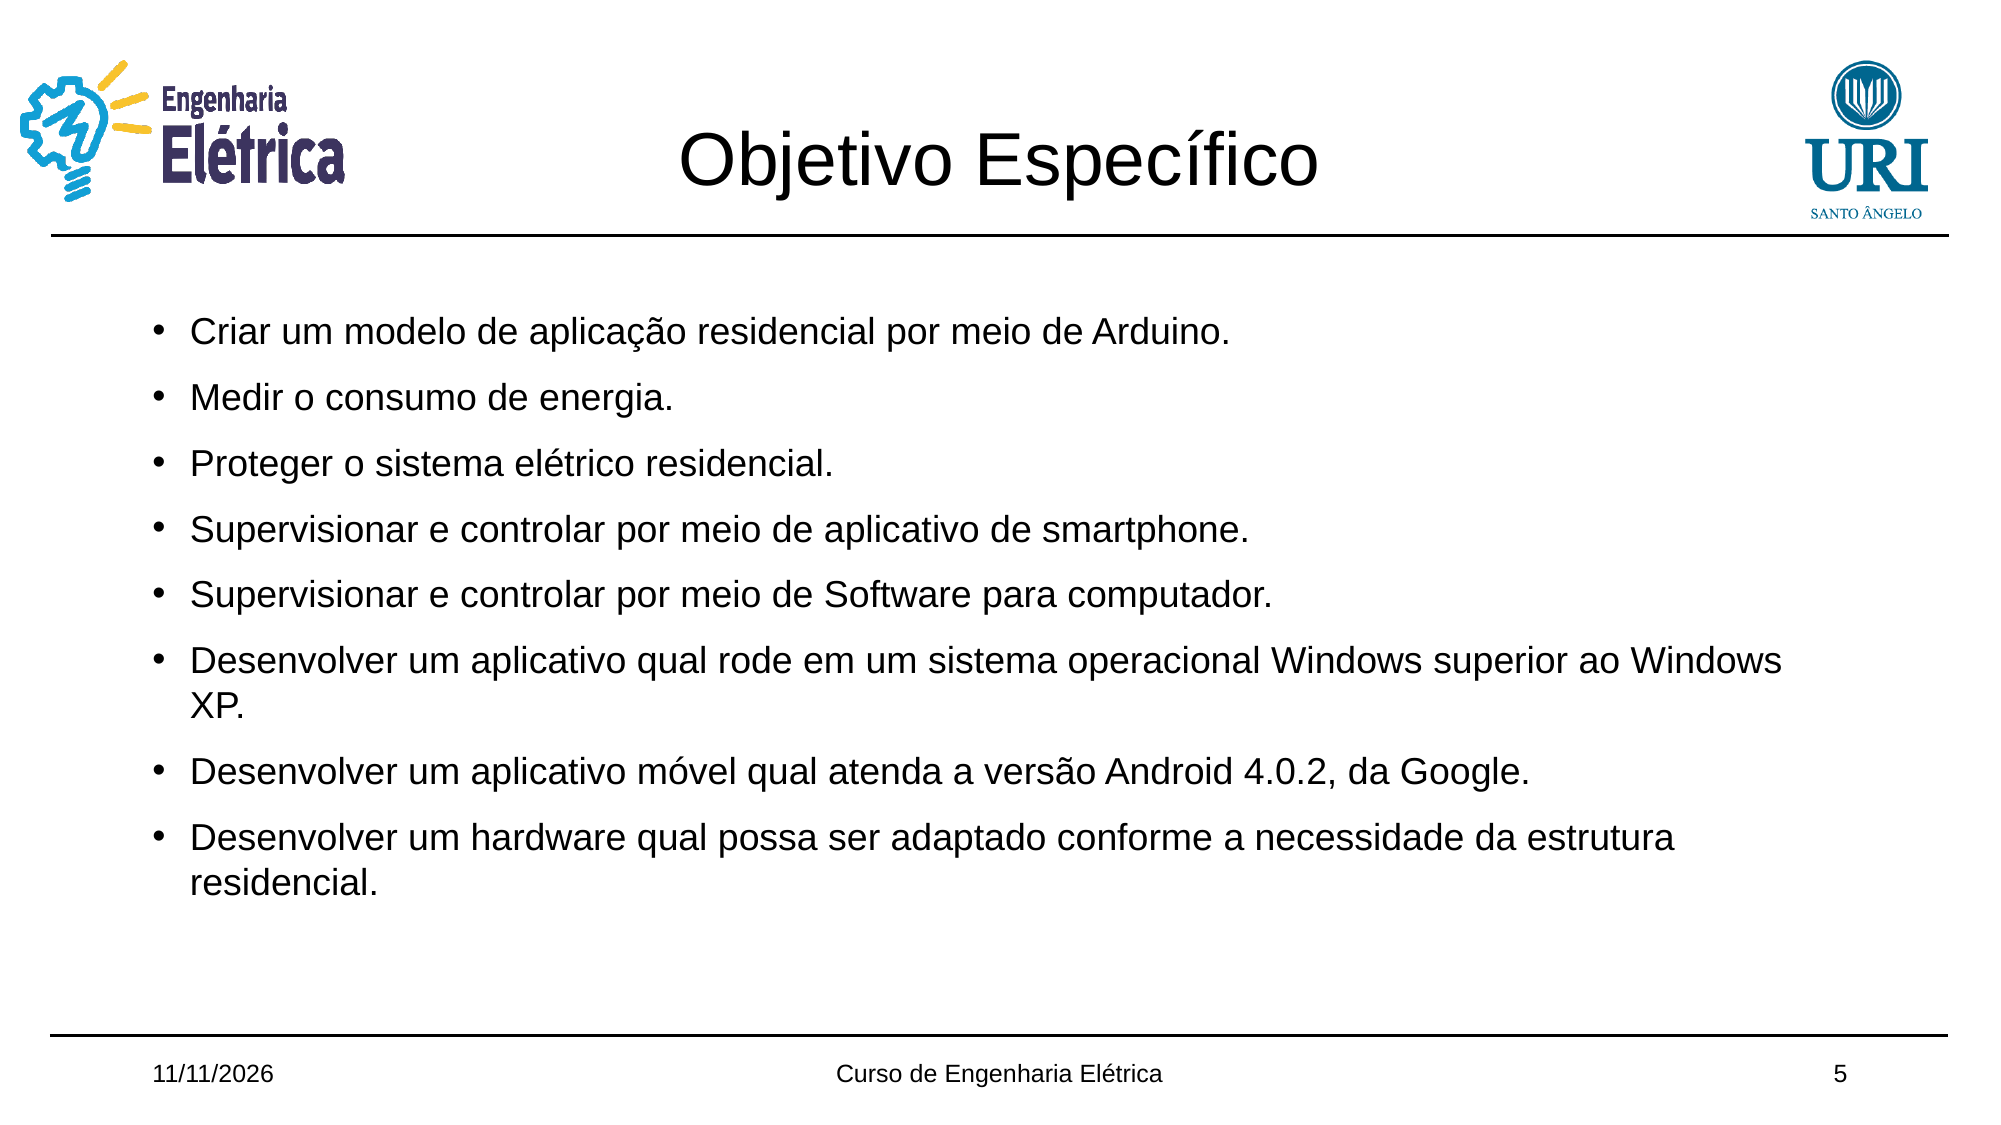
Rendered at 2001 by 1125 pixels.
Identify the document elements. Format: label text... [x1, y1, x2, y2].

title Objetivo Específico [290, 52, 1710, 271]
list Criar um modelo de aplicação residencial por meio de Arduino. Medir o consumo de energia. Proteger o sistema elétrico residencial. Supervisionar e controlar por meio de aplicativo de smartphone. Supervisionar e controlar por meio de Software para computador. Desenvolver um aplicativo qual rode em um sistema operacional Windows superior ao Windows XP. Desenvolver um aplicativo móvel qual atenda a versão Android 4.0.2, da Google. Desenvolver um hardware qual possa ser adaptado conforme a necessidade da estrutura residencial. [137, 299, 1863, 1014]
picture [20, 60, 290, 202]
footer Curso de Engenharia Elétrica [662, 1042, 1338, 1103]
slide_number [137, 1042, 588, 1103]
slide_number 5 [1412, 1042, 1863, 1103]
